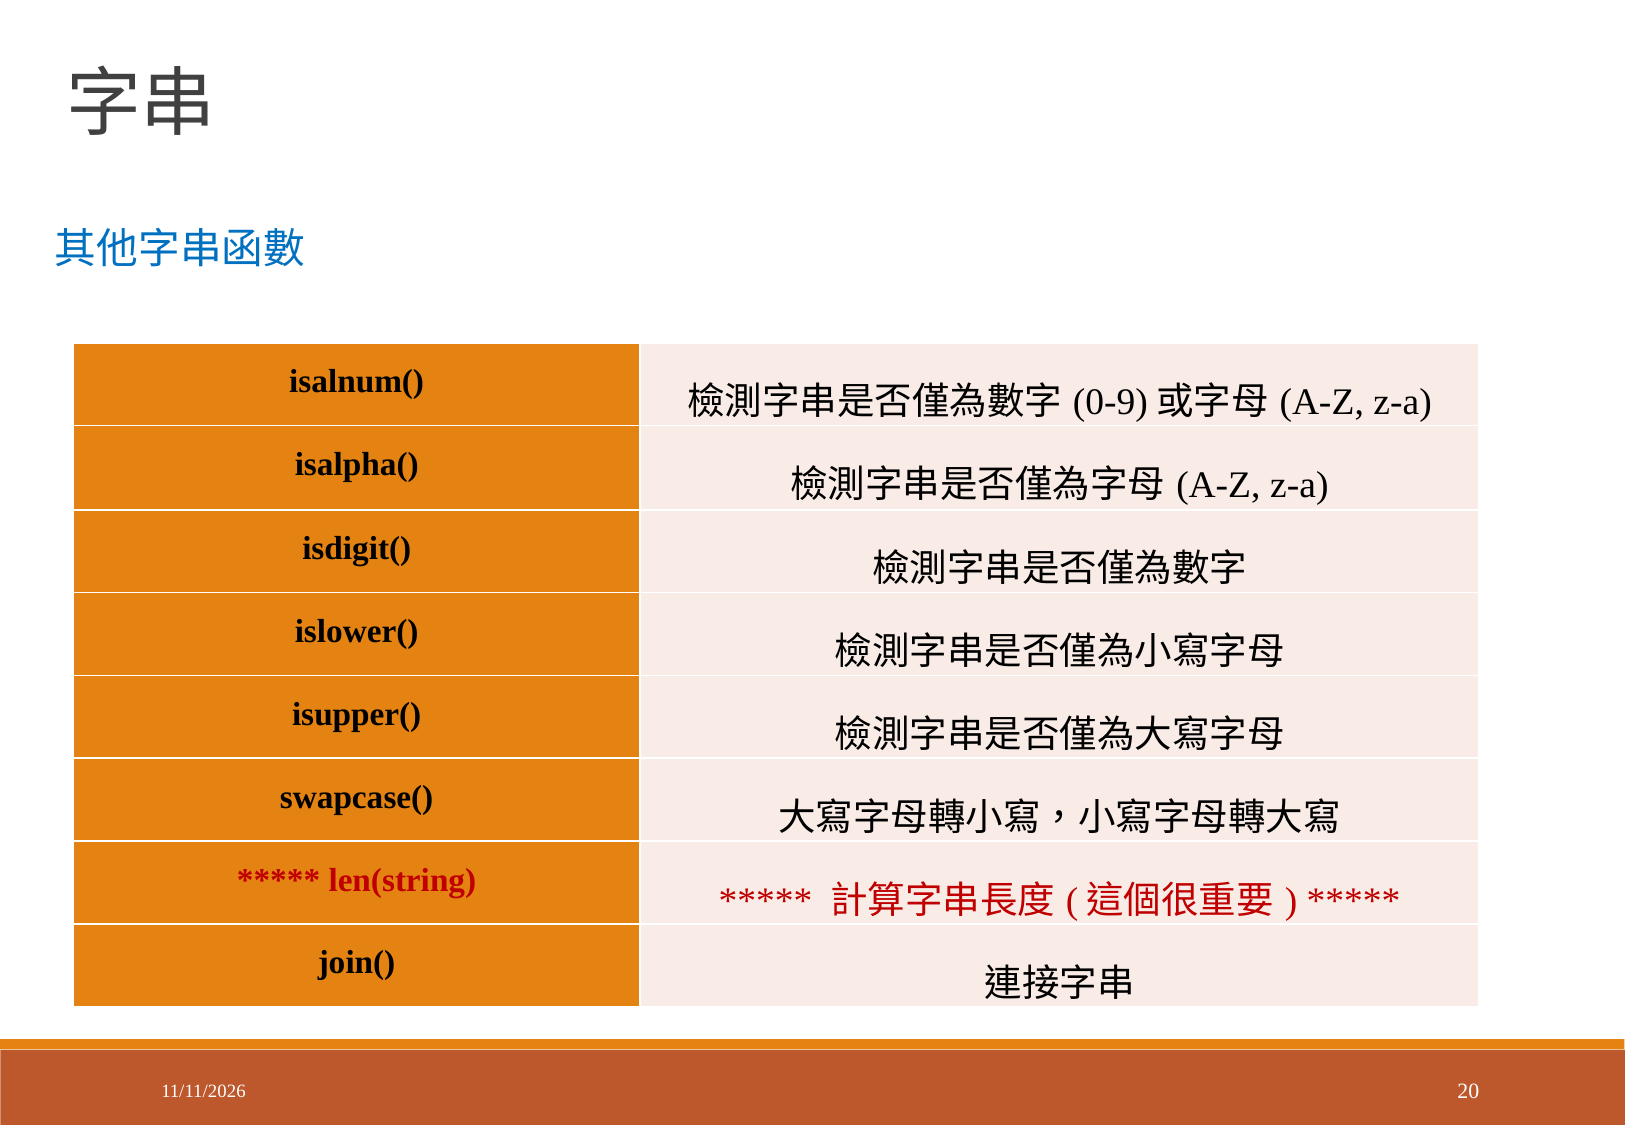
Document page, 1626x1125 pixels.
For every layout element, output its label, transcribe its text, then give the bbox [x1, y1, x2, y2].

table_cell 連接字串 [641, 925, 1478, 1006]
title 字串 [51, 51, 1393, 71]
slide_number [146, 1059, 476, 1120]
table_header 檢測字串是否僅為數字(0-9)或字母(A-Z, z-a) [641, 344, 1478, 425]
table_cell swapcase() [74, 759, 639, 840]
table_cell isalpha() [74, 426, 639, 509]
table_cell isupper() [74, 676, 639, 757]
table_cell 大寫字母轉小寫，小寫字母轉大寫 [641, 759, 1478, 840]
table_cell ***** 計算字串長度(這個很重要) ***** [641, 842, 1478, 923]
list 其他字串函數 [40, 71, 1479, 808]
table_cell islower() [74, 593, 639, 675]
table_header isalnum() [74, 344, 639, 425]
table_cell join() [74, 925, 639, 1006]
table_cell 檢測字串是否僅為小寫字母 [641, 593, 1478, 675]
table_cell ***** len(string) [74, 842, 639, 923]
slide_number 20 [1319, 1059, 1495, 1120]
table_cell isdigit() [74, 511, 639, 592]
table_cell 檢測字串是否僅為大寫字母 [641, 676, 1478, 757]
table_cell 檢測字串是否僅為數字 [641, 511, 1478, 592]
table_cell 檢測字串是否僅為字母(A-Z, z-a) [641, 426, 1478, 509]
